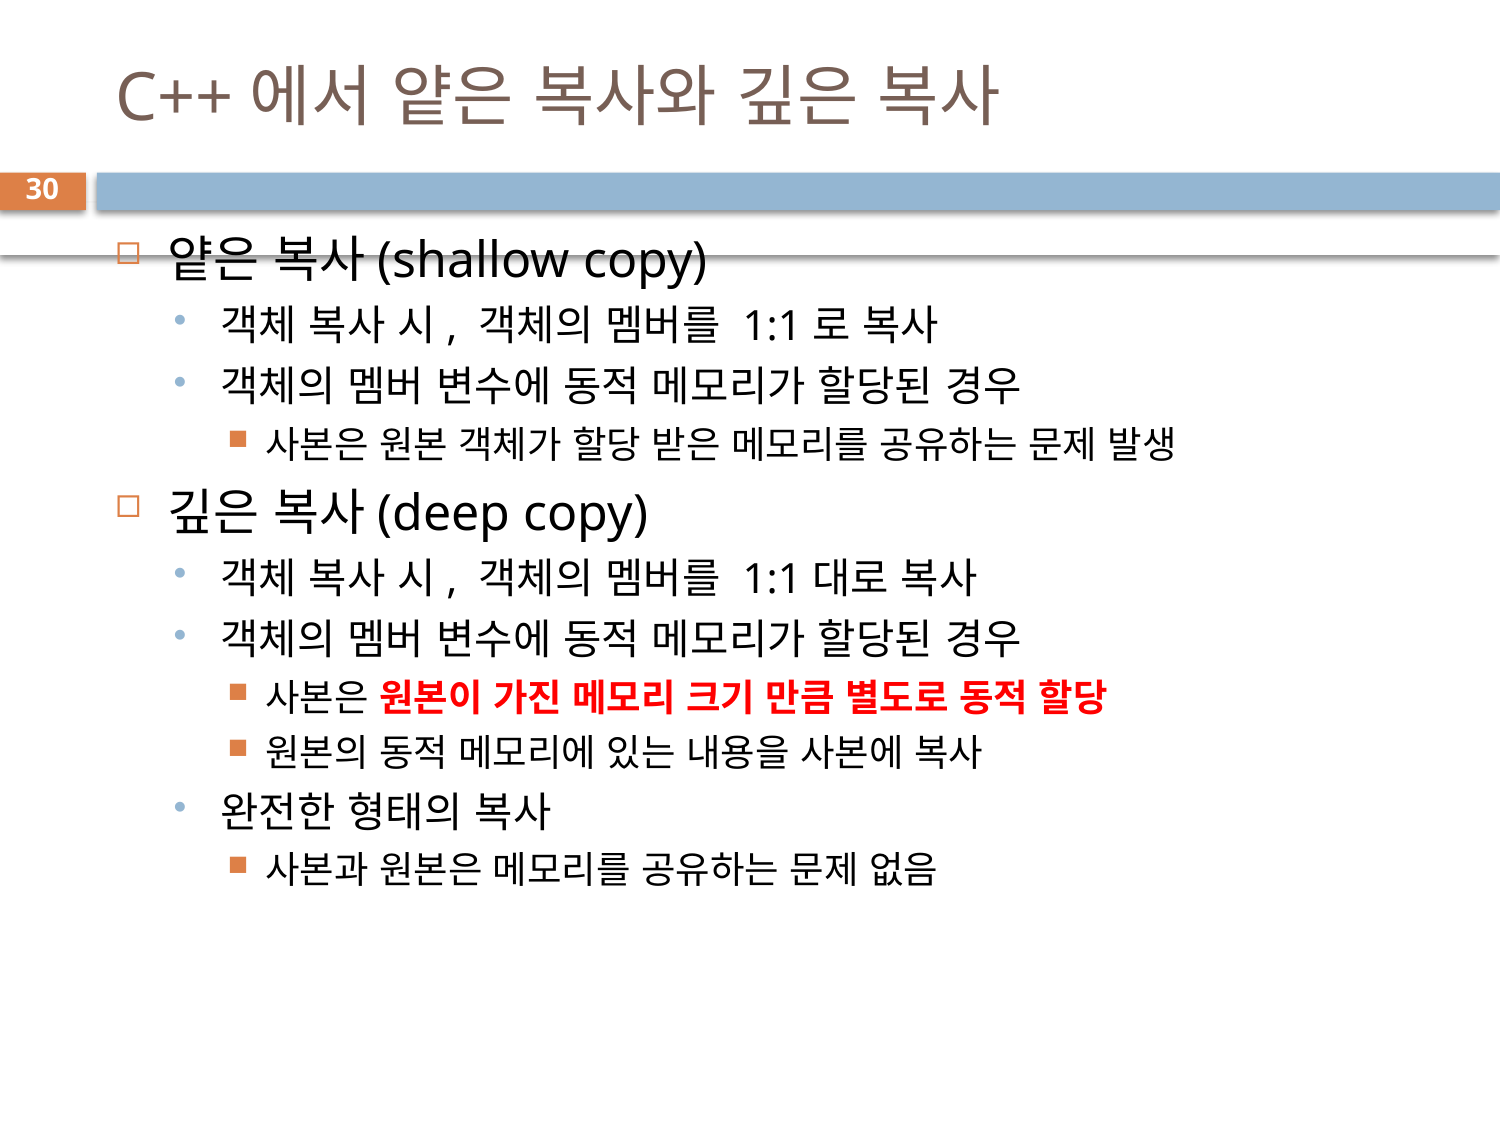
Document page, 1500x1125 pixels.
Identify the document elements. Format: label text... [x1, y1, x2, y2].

slide_number 30 [0, 170, 87, 211]
list 얕은 복사(shallow copy) 객체 복사 시, 객체의 멤버를 1:1로 복사 객체의 멤버 변수에 동적 메모리가 할당된 경우 사본은 원본 객체가 할당 받은 메모리를 공유하는 문제 발생 깊은 복사(deep copy) 객체 복사 시, 객체의 멤버를 1:1대로 복사 객체의 멤버 변수에 동적 메모리가 할당된 경우 사본은 원본이 가진 메모리 크기 만큼 별도로 동적 할당 원본의 동적 메모리에 있는 내용을 사본에 복사 완전한 형태의 복사 사본과 원본은 메모리를 공유하는 문제 없음 [100, 219, 1438, 1047]
title C++에서 얕은 복사와 깊은 복사 [100, 37, 1438, 149]
